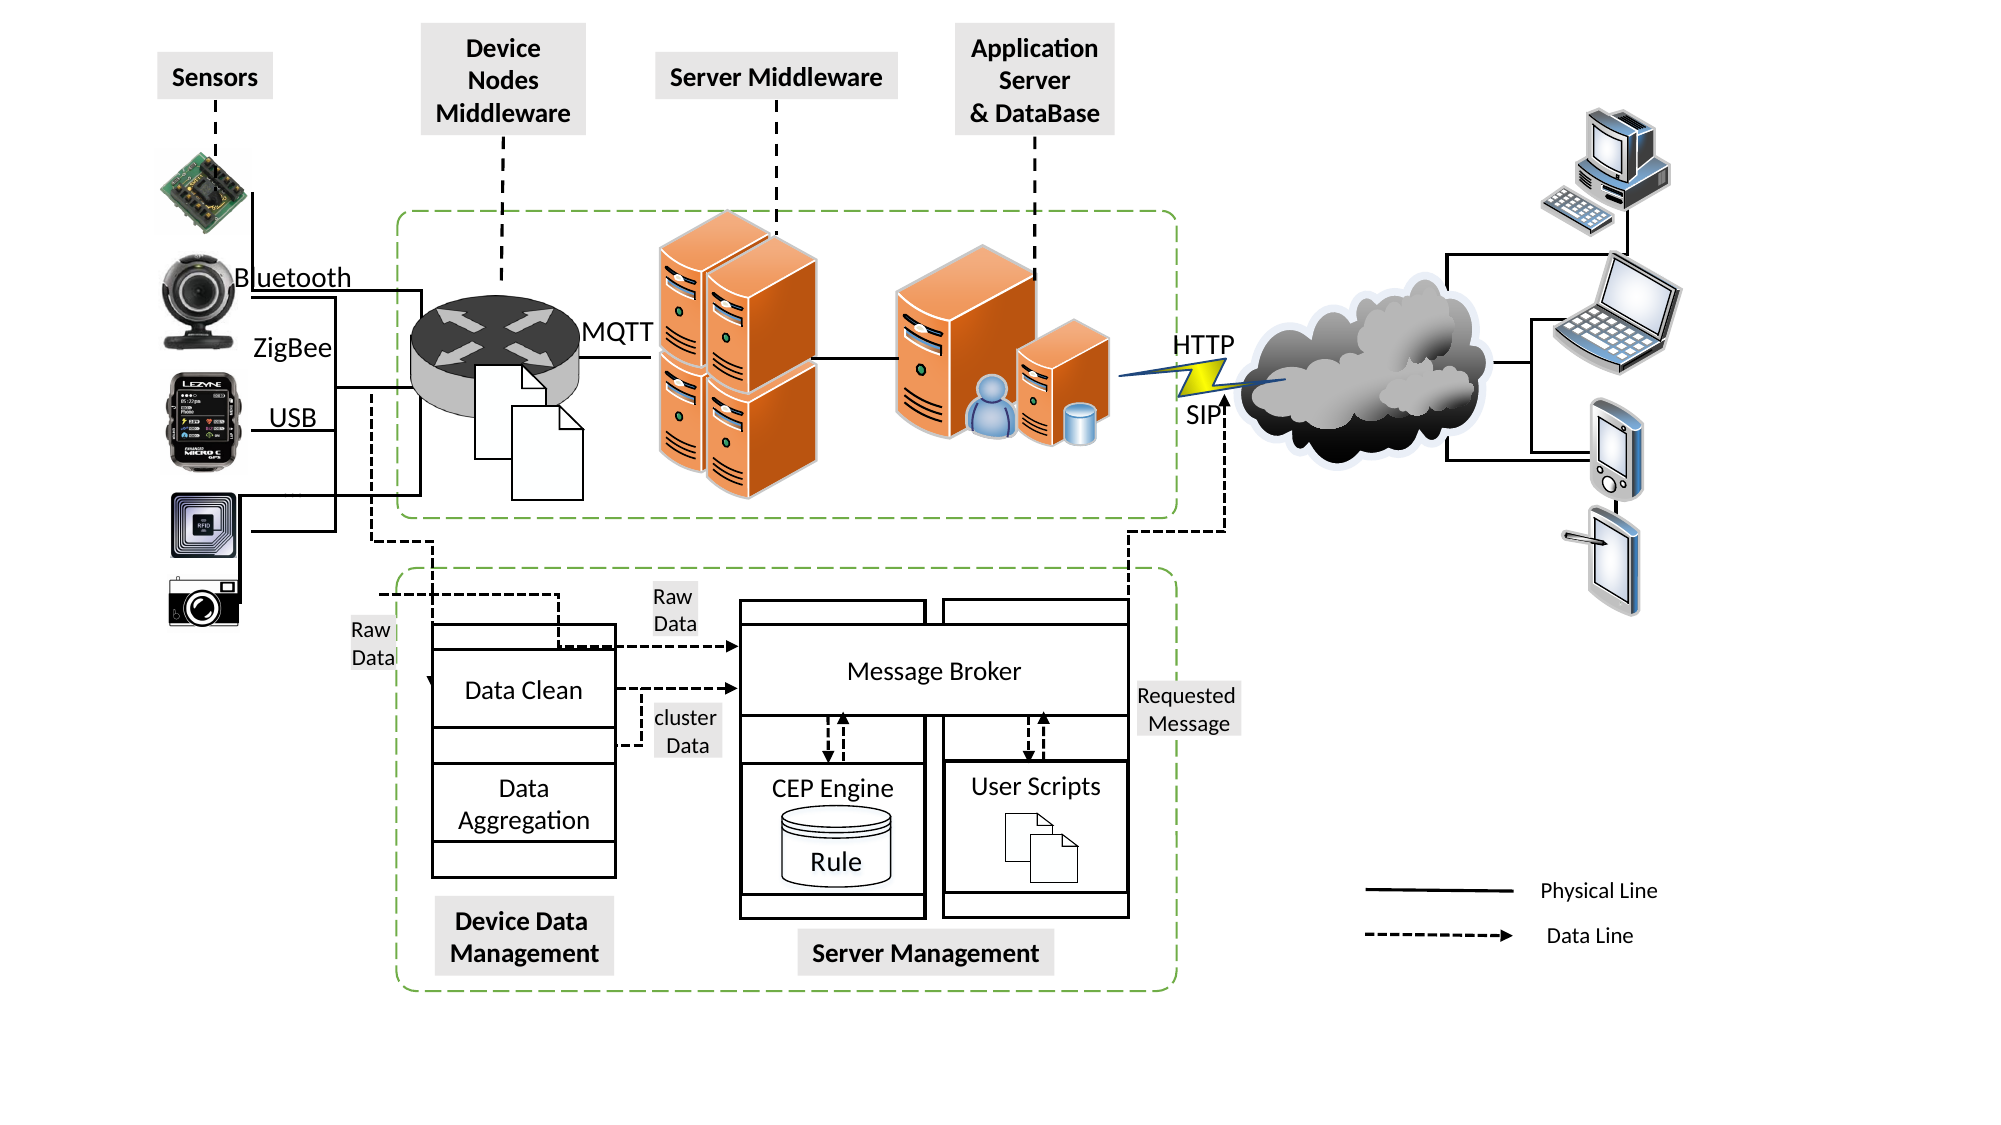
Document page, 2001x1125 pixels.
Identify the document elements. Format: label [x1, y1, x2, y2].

text_box [146, 22, 1689, 992]
